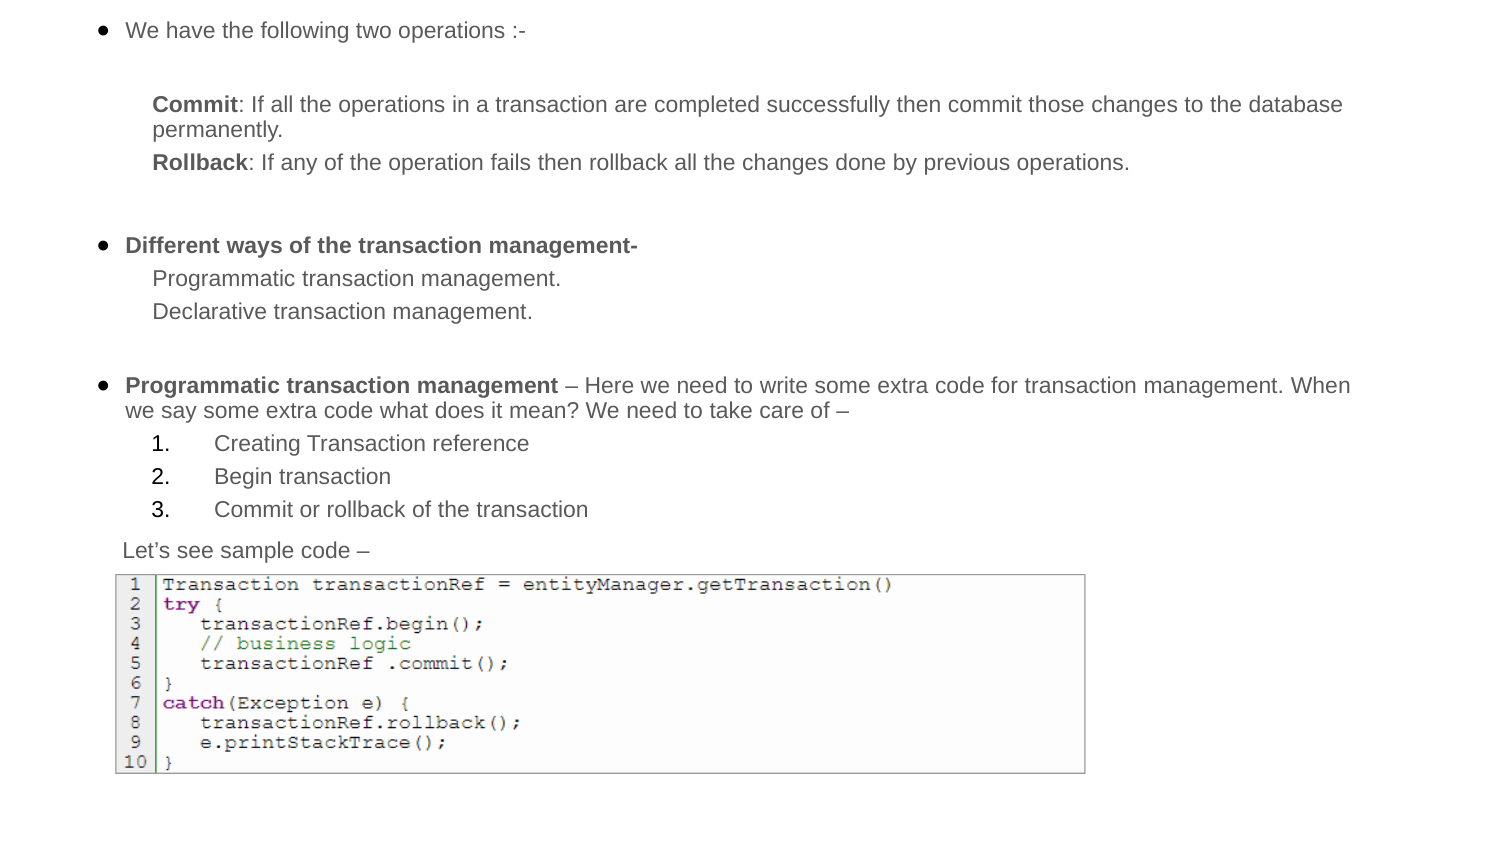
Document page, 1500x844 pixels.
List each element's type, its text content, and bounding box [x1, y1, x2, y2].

picture [113, 574, 1087, 774]
list We have the following two operations :- Commit: If all the operations in a transaction are completed successfully then commit those changes to the database permanently. Rollback: If any of the operation fails then rollback all the changes done by previous operations. Different ways of the transaction management- Programmatic transaction management. Declarative transaction management. Programmatic transaction management – Here we need to write some extra code for transaction management. When we say some extra code what does it mean? We need to take care of – Creating Transaction reference Begin transaction Commit or rollback of the transaction Let’s see sample code – [85, 13, 1397, 813]
